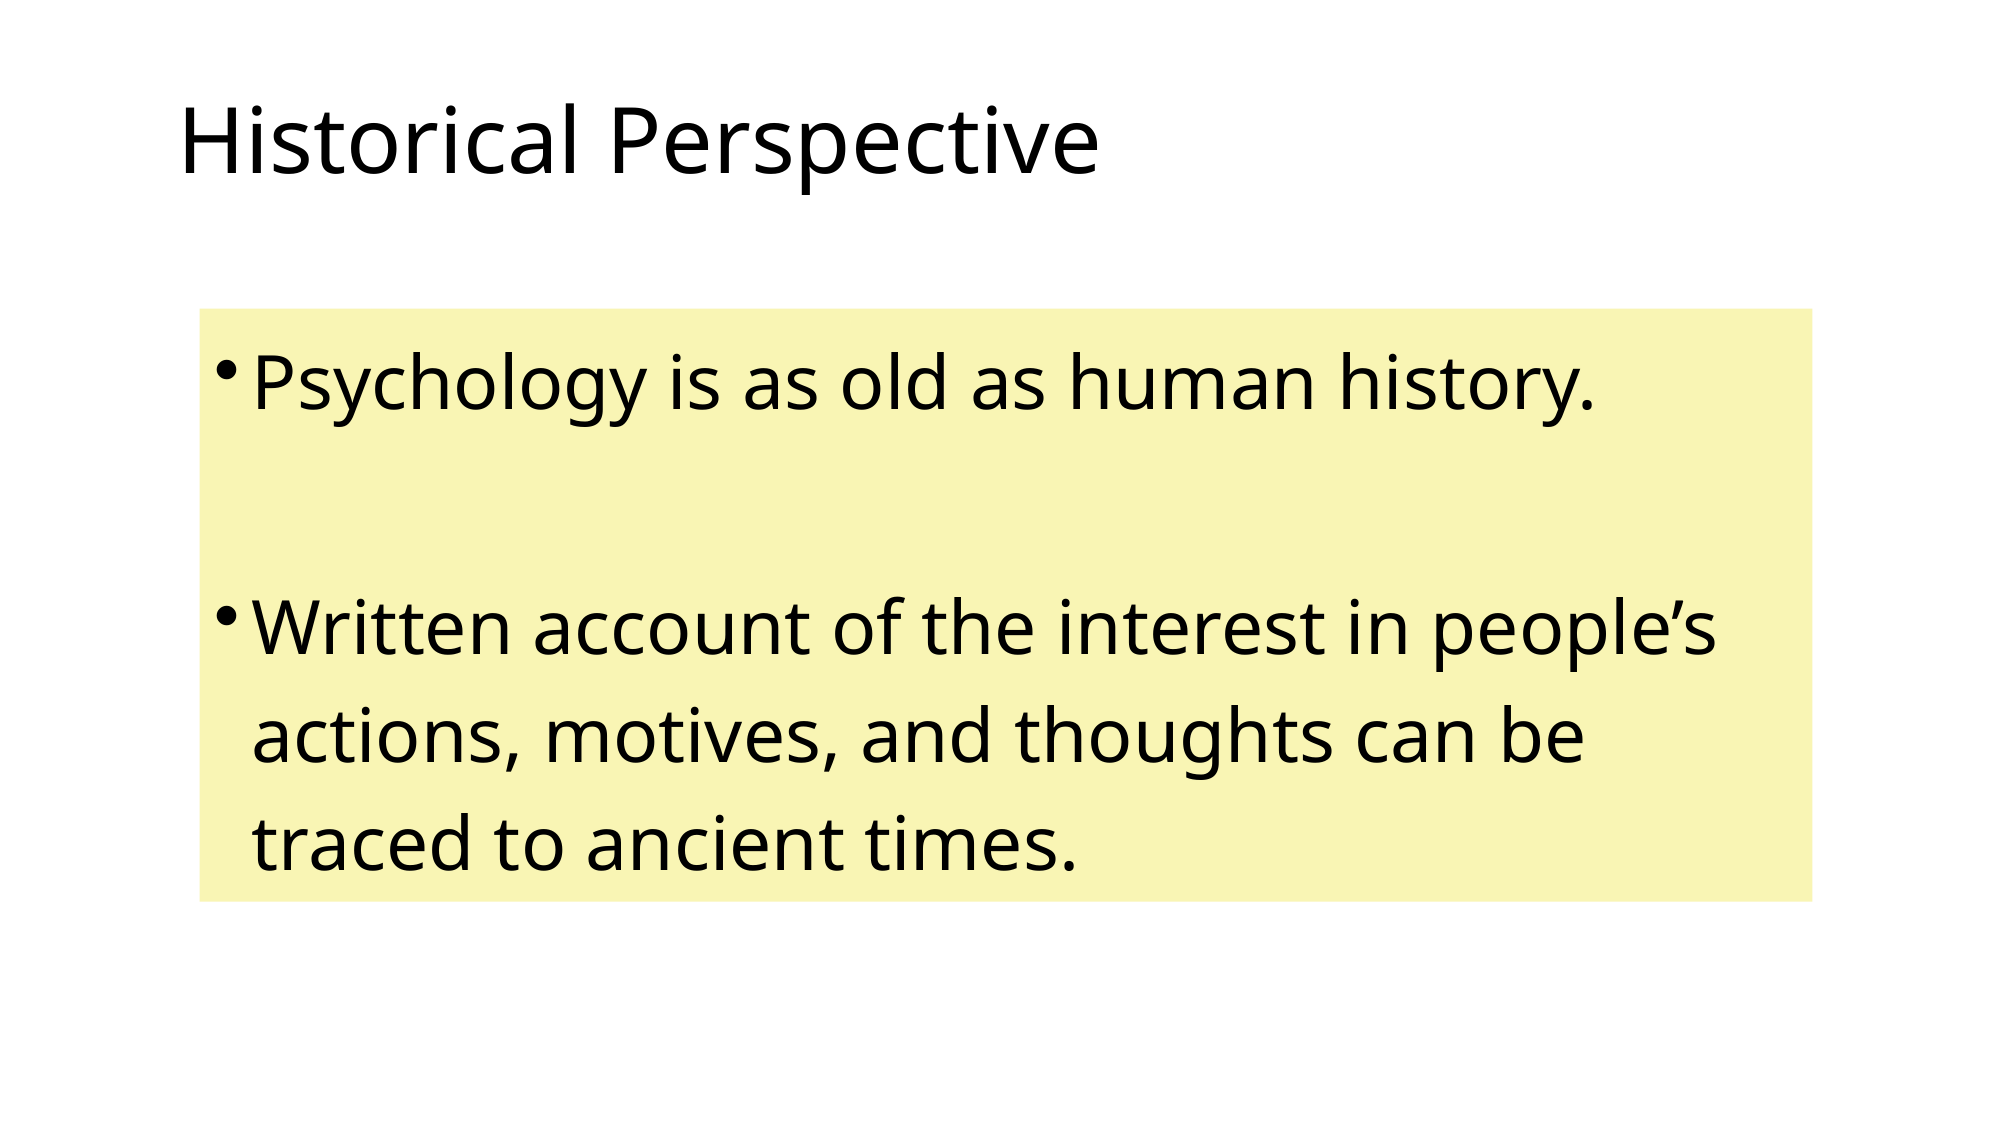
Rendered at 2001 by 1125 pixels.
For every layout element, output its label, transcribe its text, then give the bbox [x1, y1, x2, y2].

title Historical Perspective [162, 24, 1813, 263]
text_box Psychology is as old as human history. Written account of the interest in people’s actions, motives, and thoughts can be traced to ancient times. [199, 308, 1813, 902]
list [139, 283, 1918, 1125]
